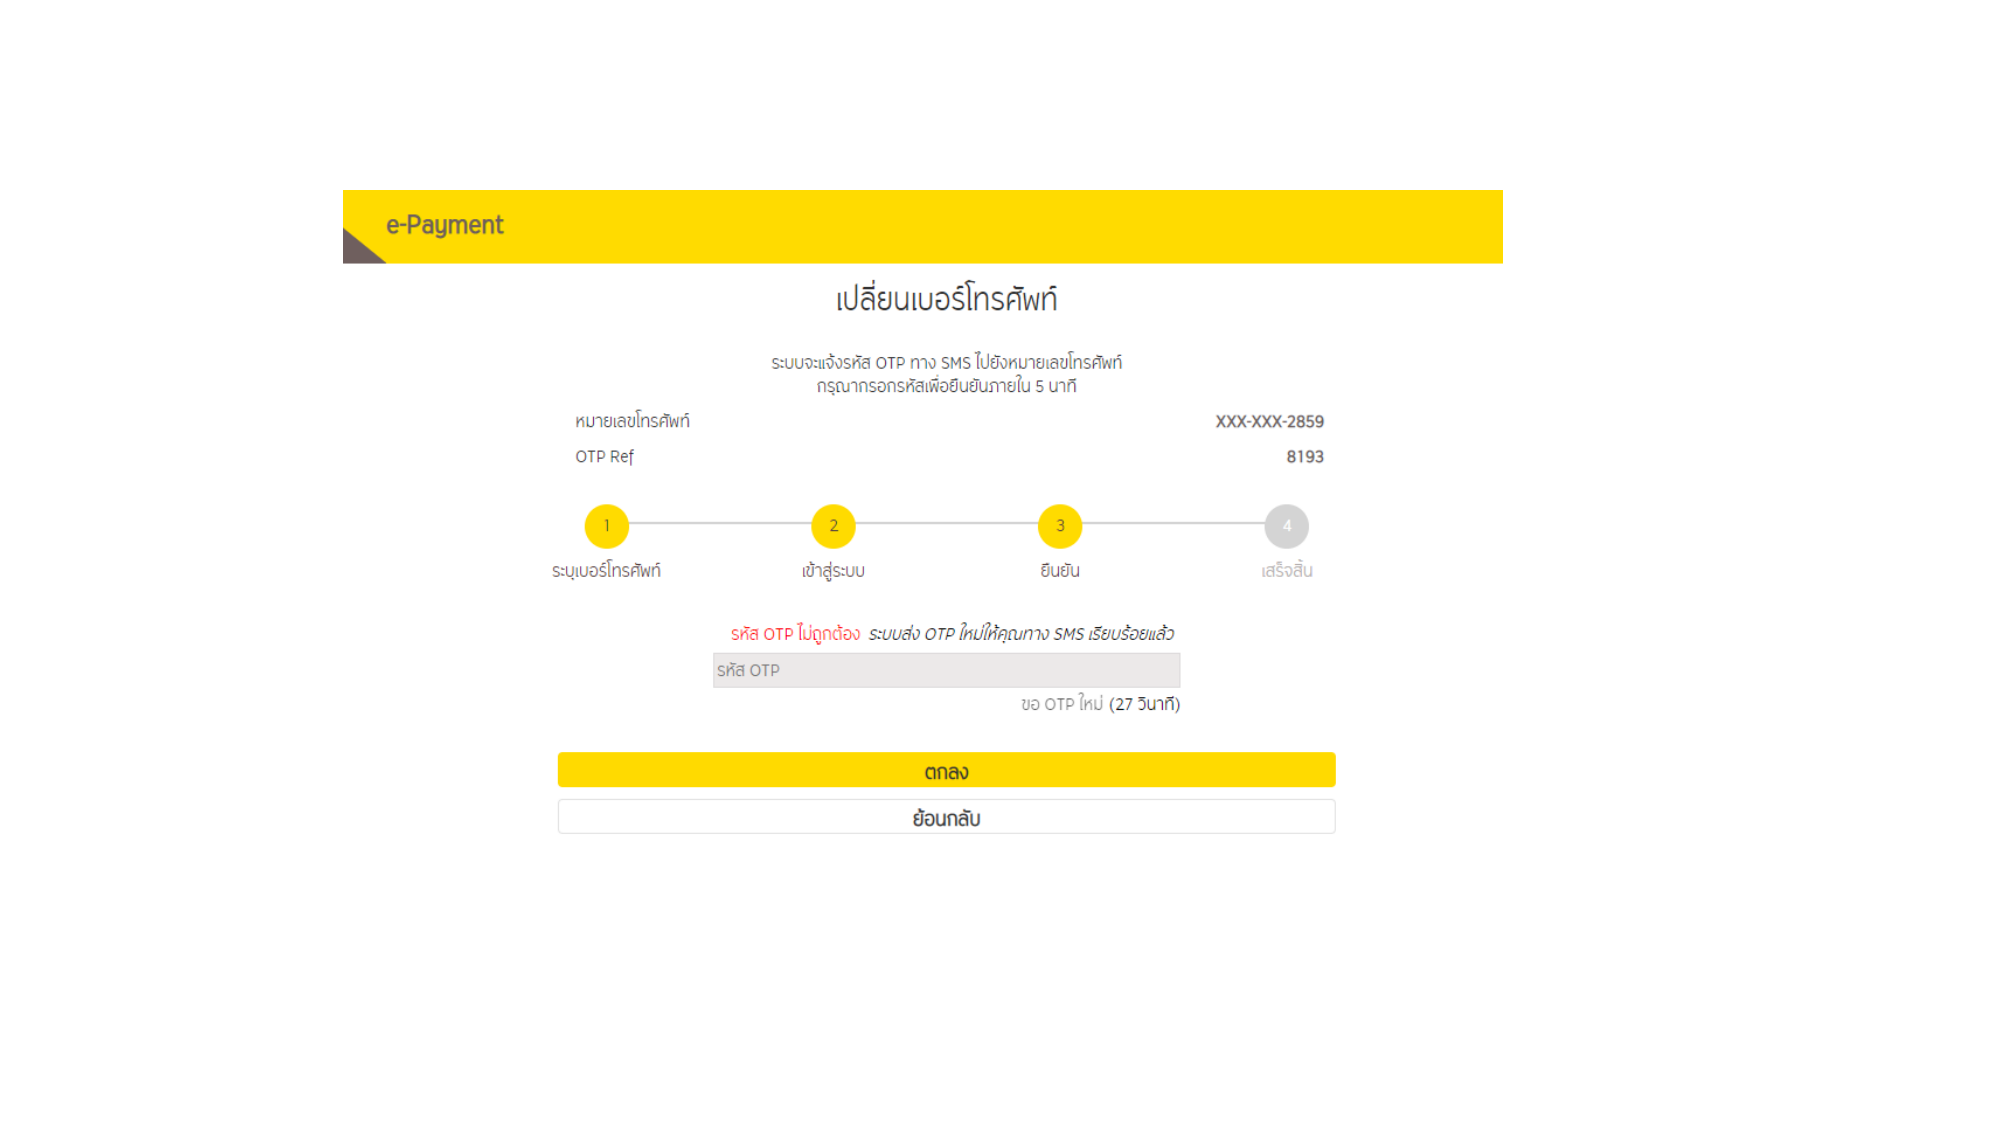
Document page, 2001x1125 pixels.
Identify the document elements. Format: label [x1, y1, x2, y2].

list [343, 190, 1503, 1014]
